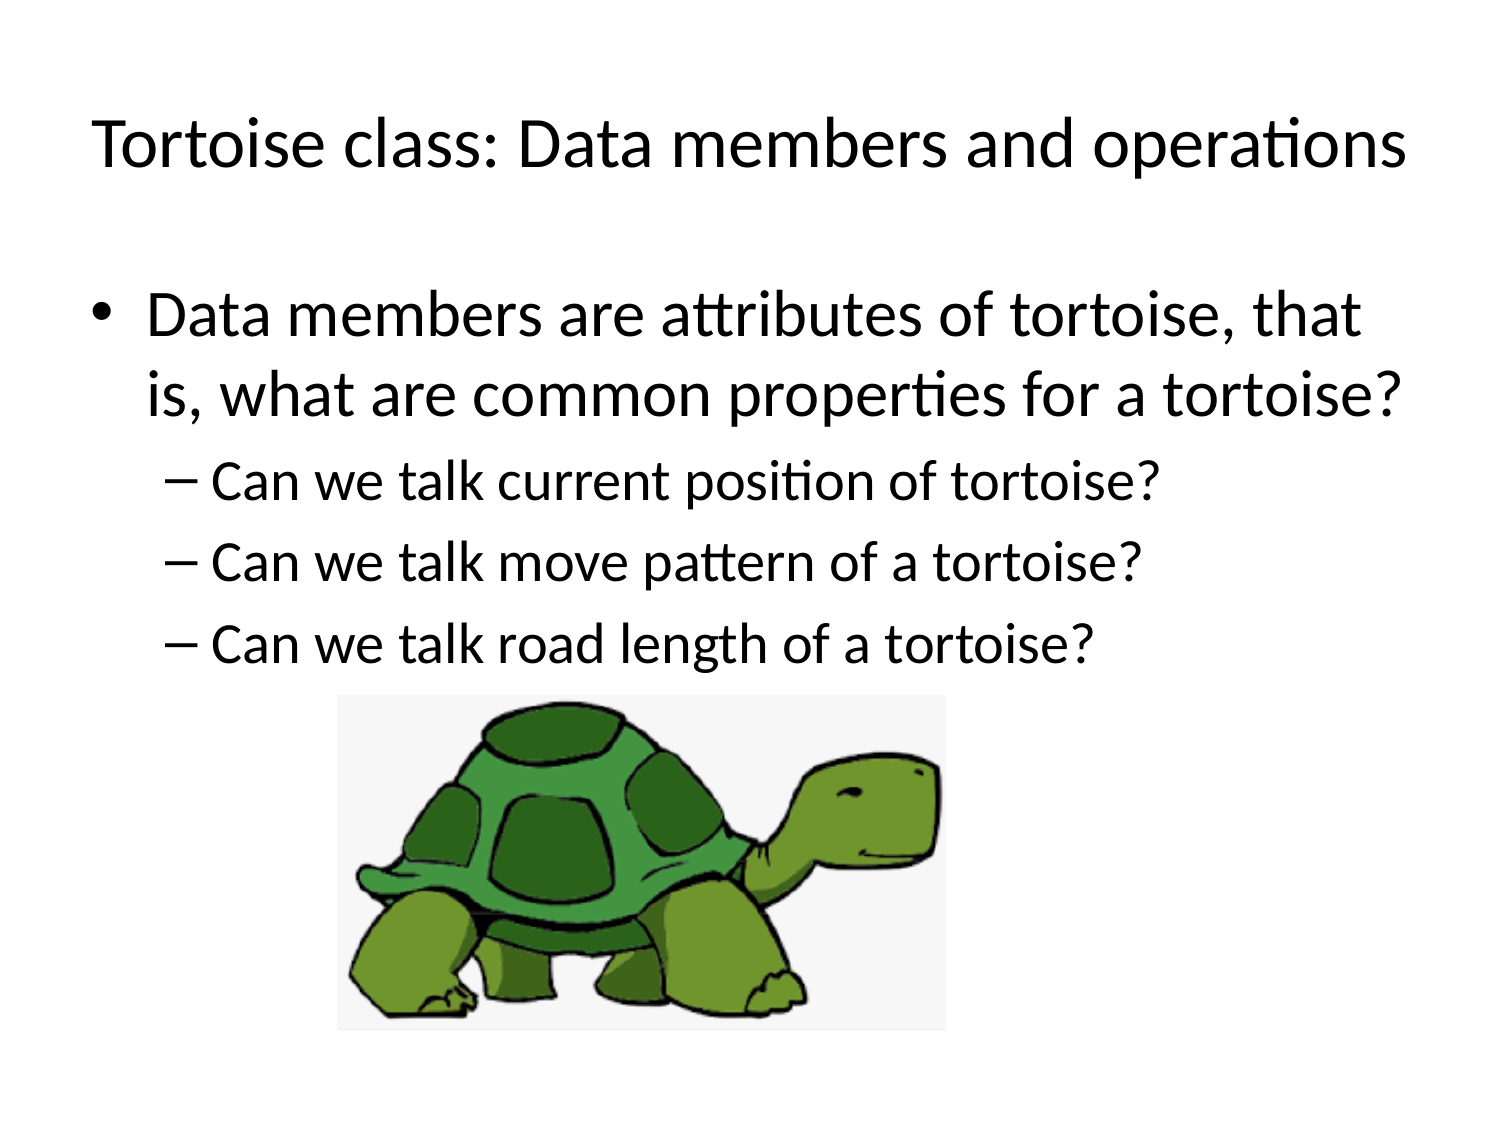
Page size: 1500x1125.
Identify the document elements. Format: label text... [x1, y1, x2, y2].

title Tortoise class: Data members and operations [75, 45, 1425, 233]
list Data members are attributes of tortoise, that is, what are common properties for a tortoise? Can we talk current position of tortoise? Can we talk move pattern of a tortoise? Can we talk road length of a tortoise? [75, 262, 1425, 1005]
picture [337, 695, 947, 1030]
